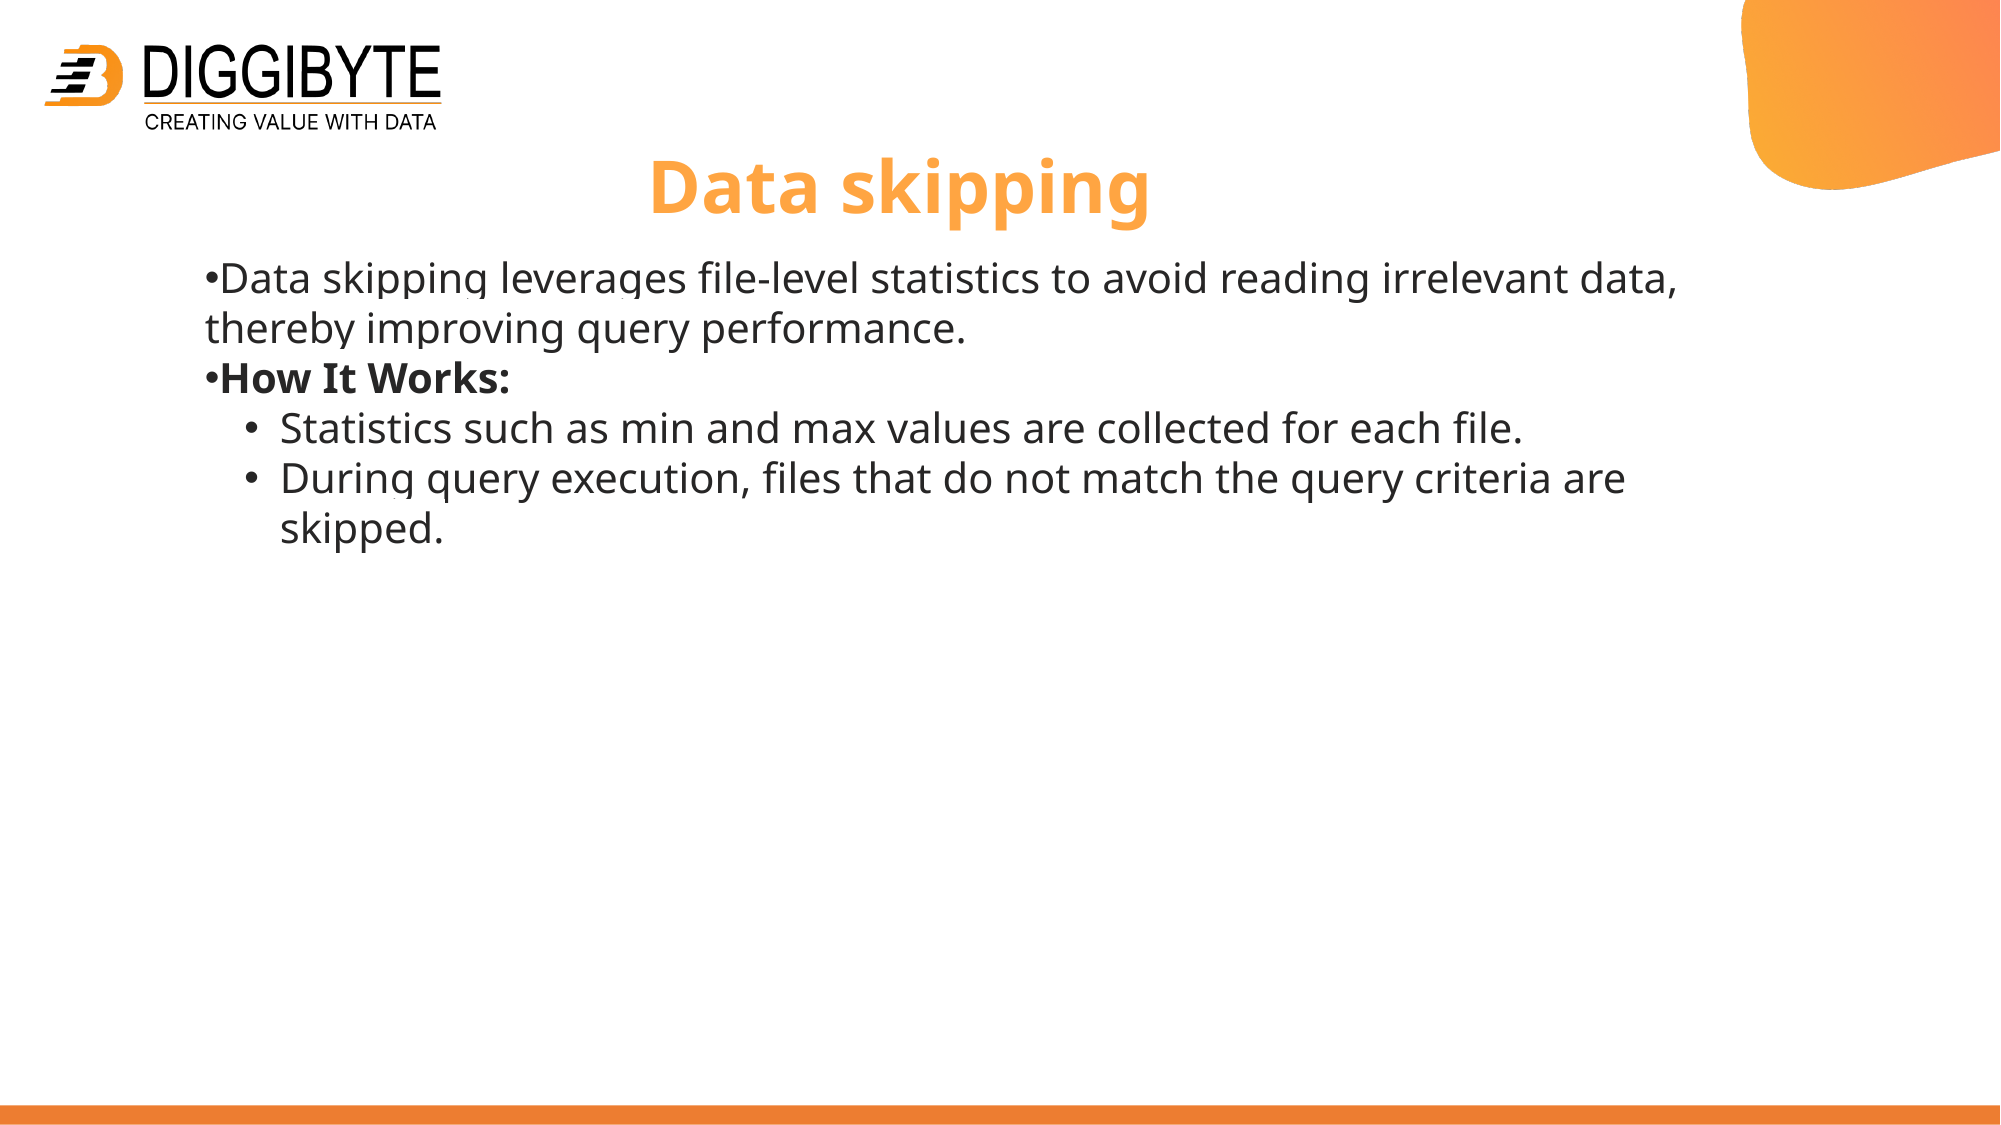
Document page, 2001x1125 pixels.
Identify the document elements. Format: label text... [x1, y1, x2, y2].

text_box Data skipping leverages file-level statistics to avoid reading irrelevant data, thereby improving query performance. How It Works: Statistics such as min and max values are collected for each file. During query execution, files that do not match the query criteria are skipped. [189, 244, 1755, 560]
text_box Data skipping [98, 133, 1704, 236]
picture [40, 44, 486, 145]
picture [1741, 0, 2000, 190]
